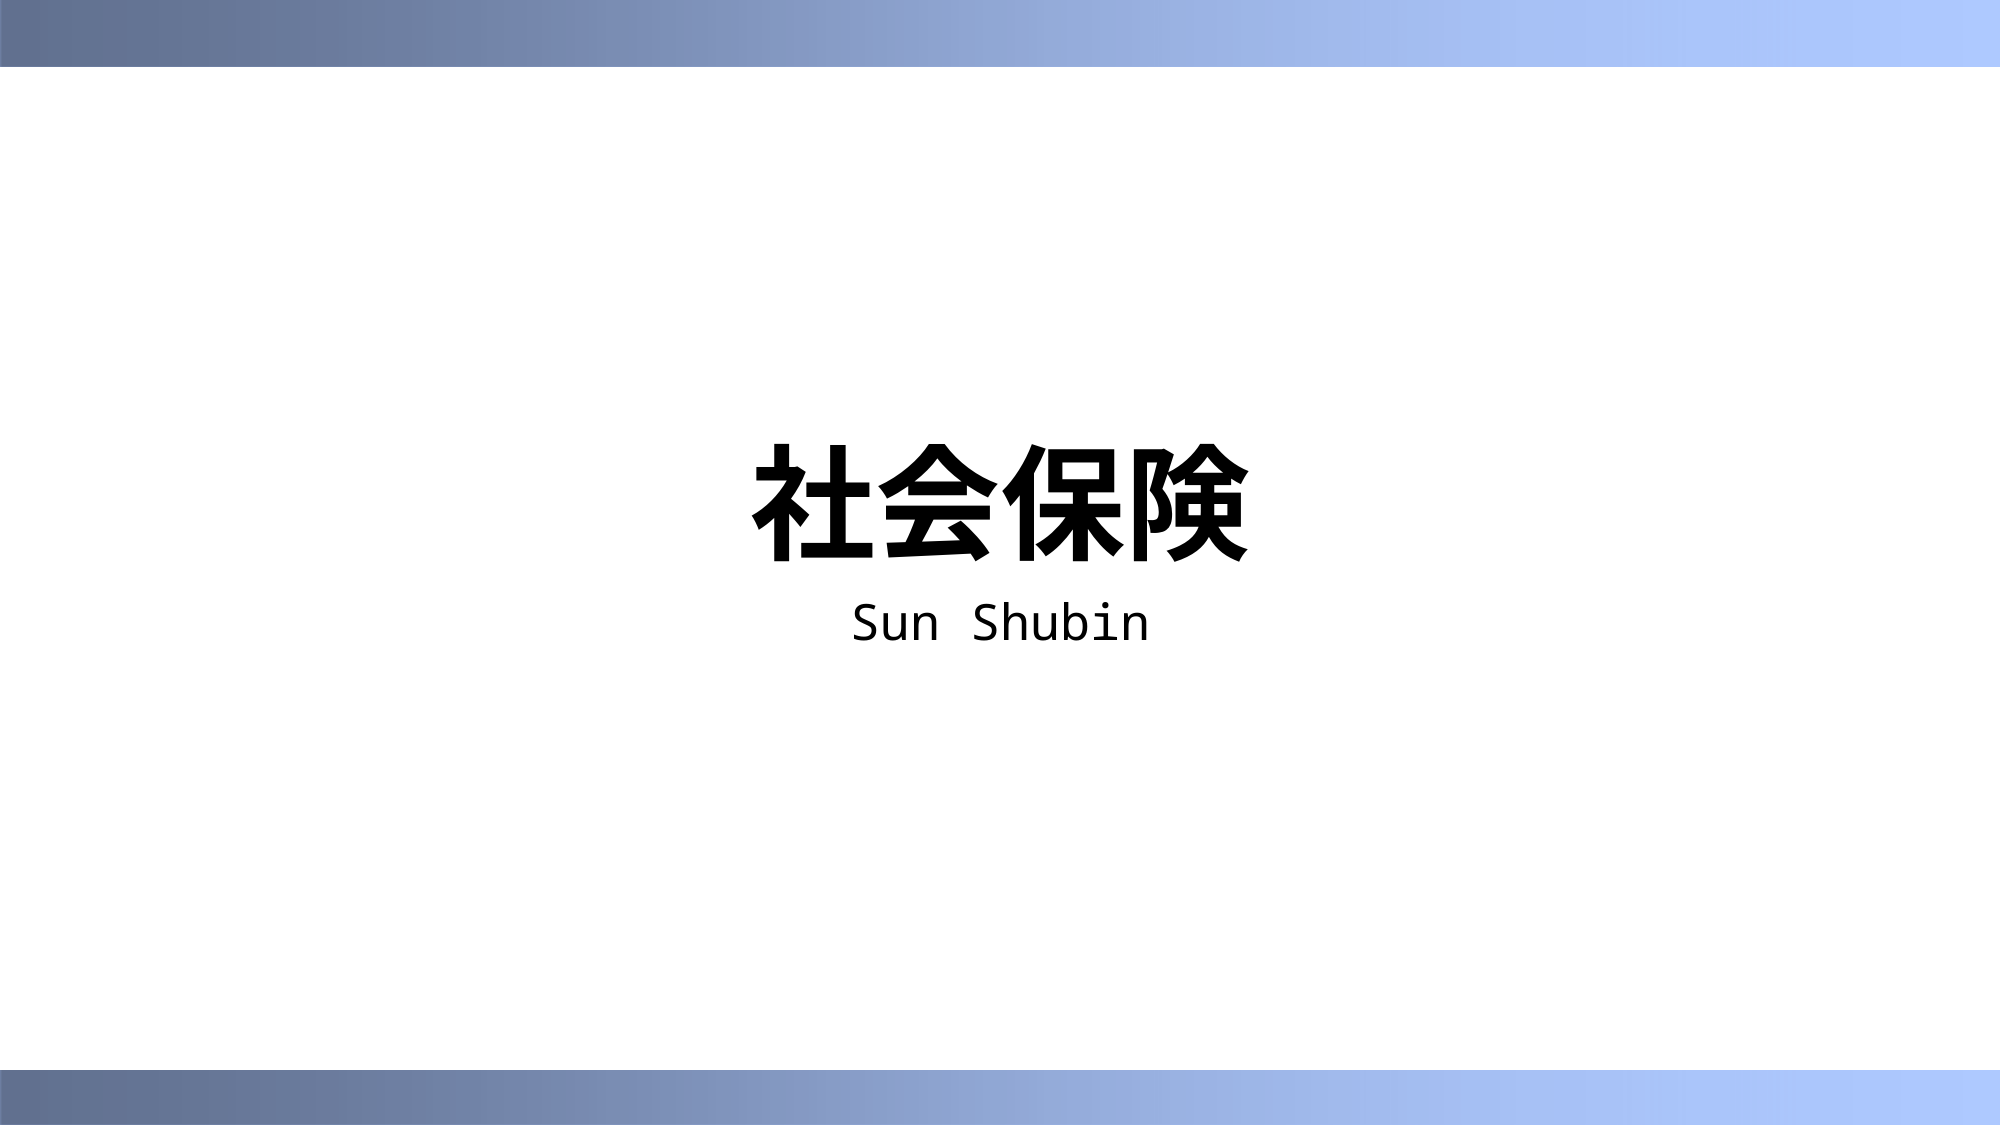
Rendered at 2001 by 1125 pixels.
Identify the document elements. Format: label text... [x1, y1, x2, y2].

subtitle Sun Shubin [249, 590, 1750, 713]
title 社会保険 [174, 424, 1827, 576]
